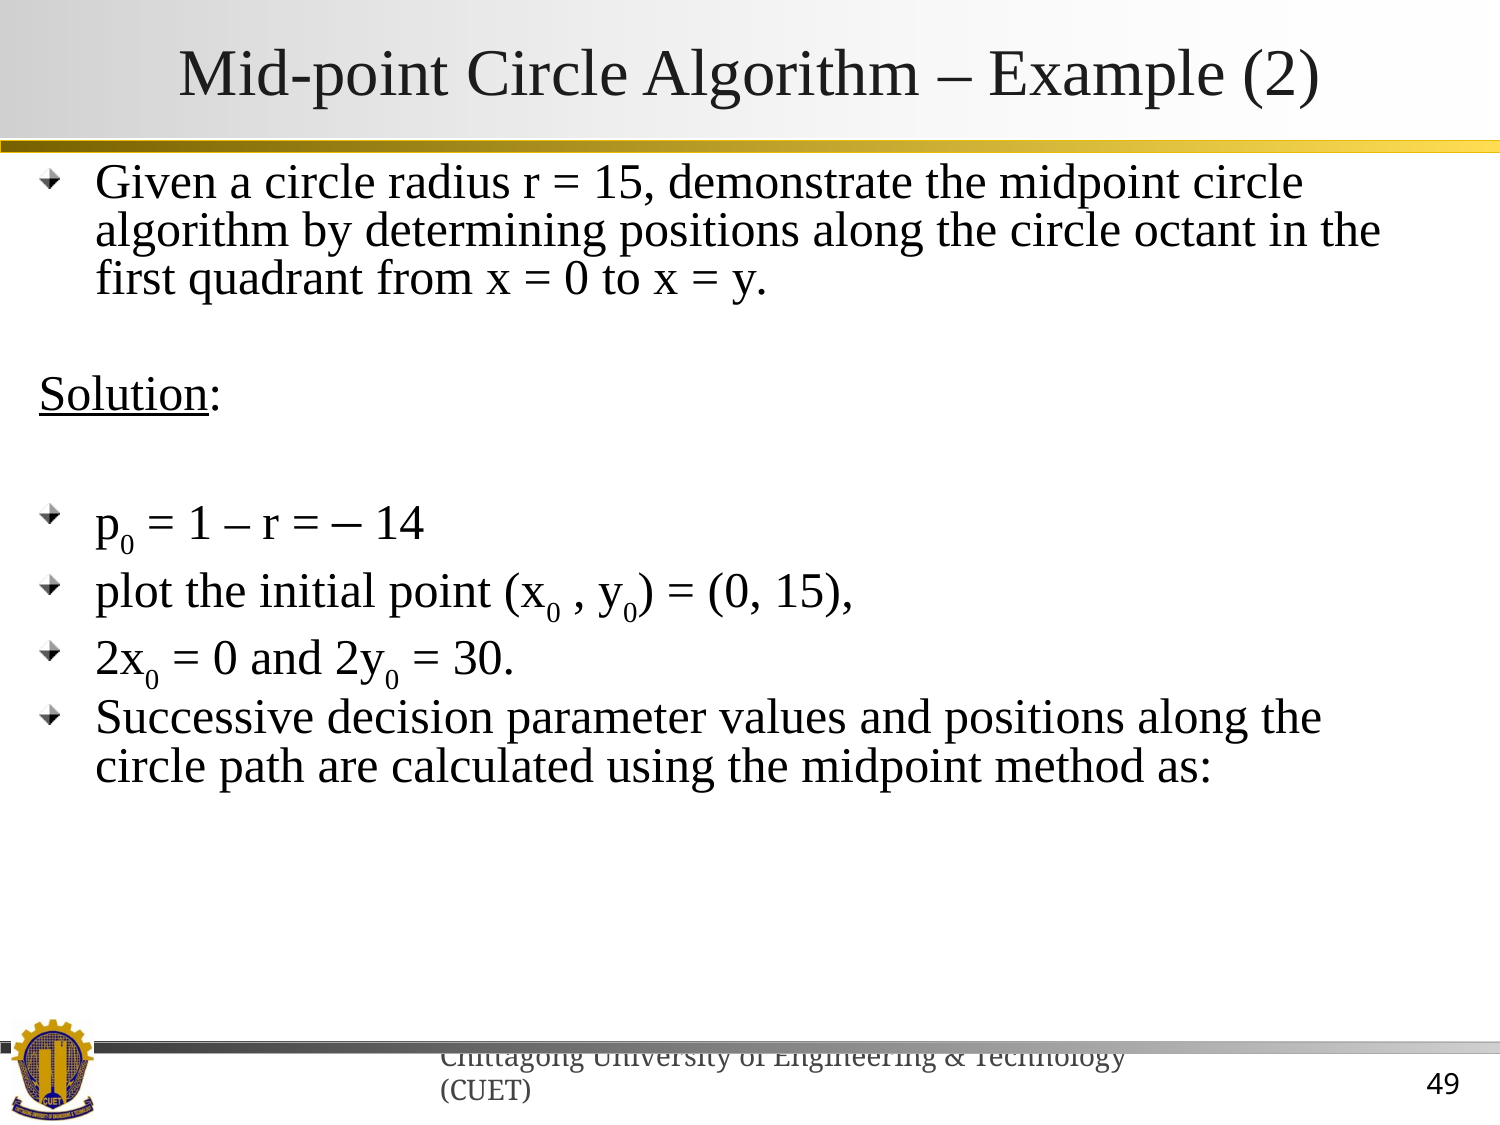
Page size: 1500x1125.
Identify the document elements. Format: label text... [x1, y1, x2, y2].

picture [38, 167, 60, 189]
picture [38, 703, 60, 725]
picture [38, 573, 60, 595]
title Mid-point Circle Algorithm – Example (2) [0, 0, 1500, 138]
picture [11, 1019, 94, 1121]
list Given a circle radius r = 15, demonstrate the midpoint circle algorithm by determining positions along the circle octant in the first quadrant from x = 0 to x = y. Solution: p0 = 1 – r = – 14 plot the initial point (x0 , y0) = (0, 15), 2x0 = 0 and 2y0 = 30. Successive decision parameter values and positions along the circle path are calculated using the midpoint method as: [23, 152, 1442, 1051]
picture [38, 639, 60, 661]
picture [38, 502, 60, 524]
